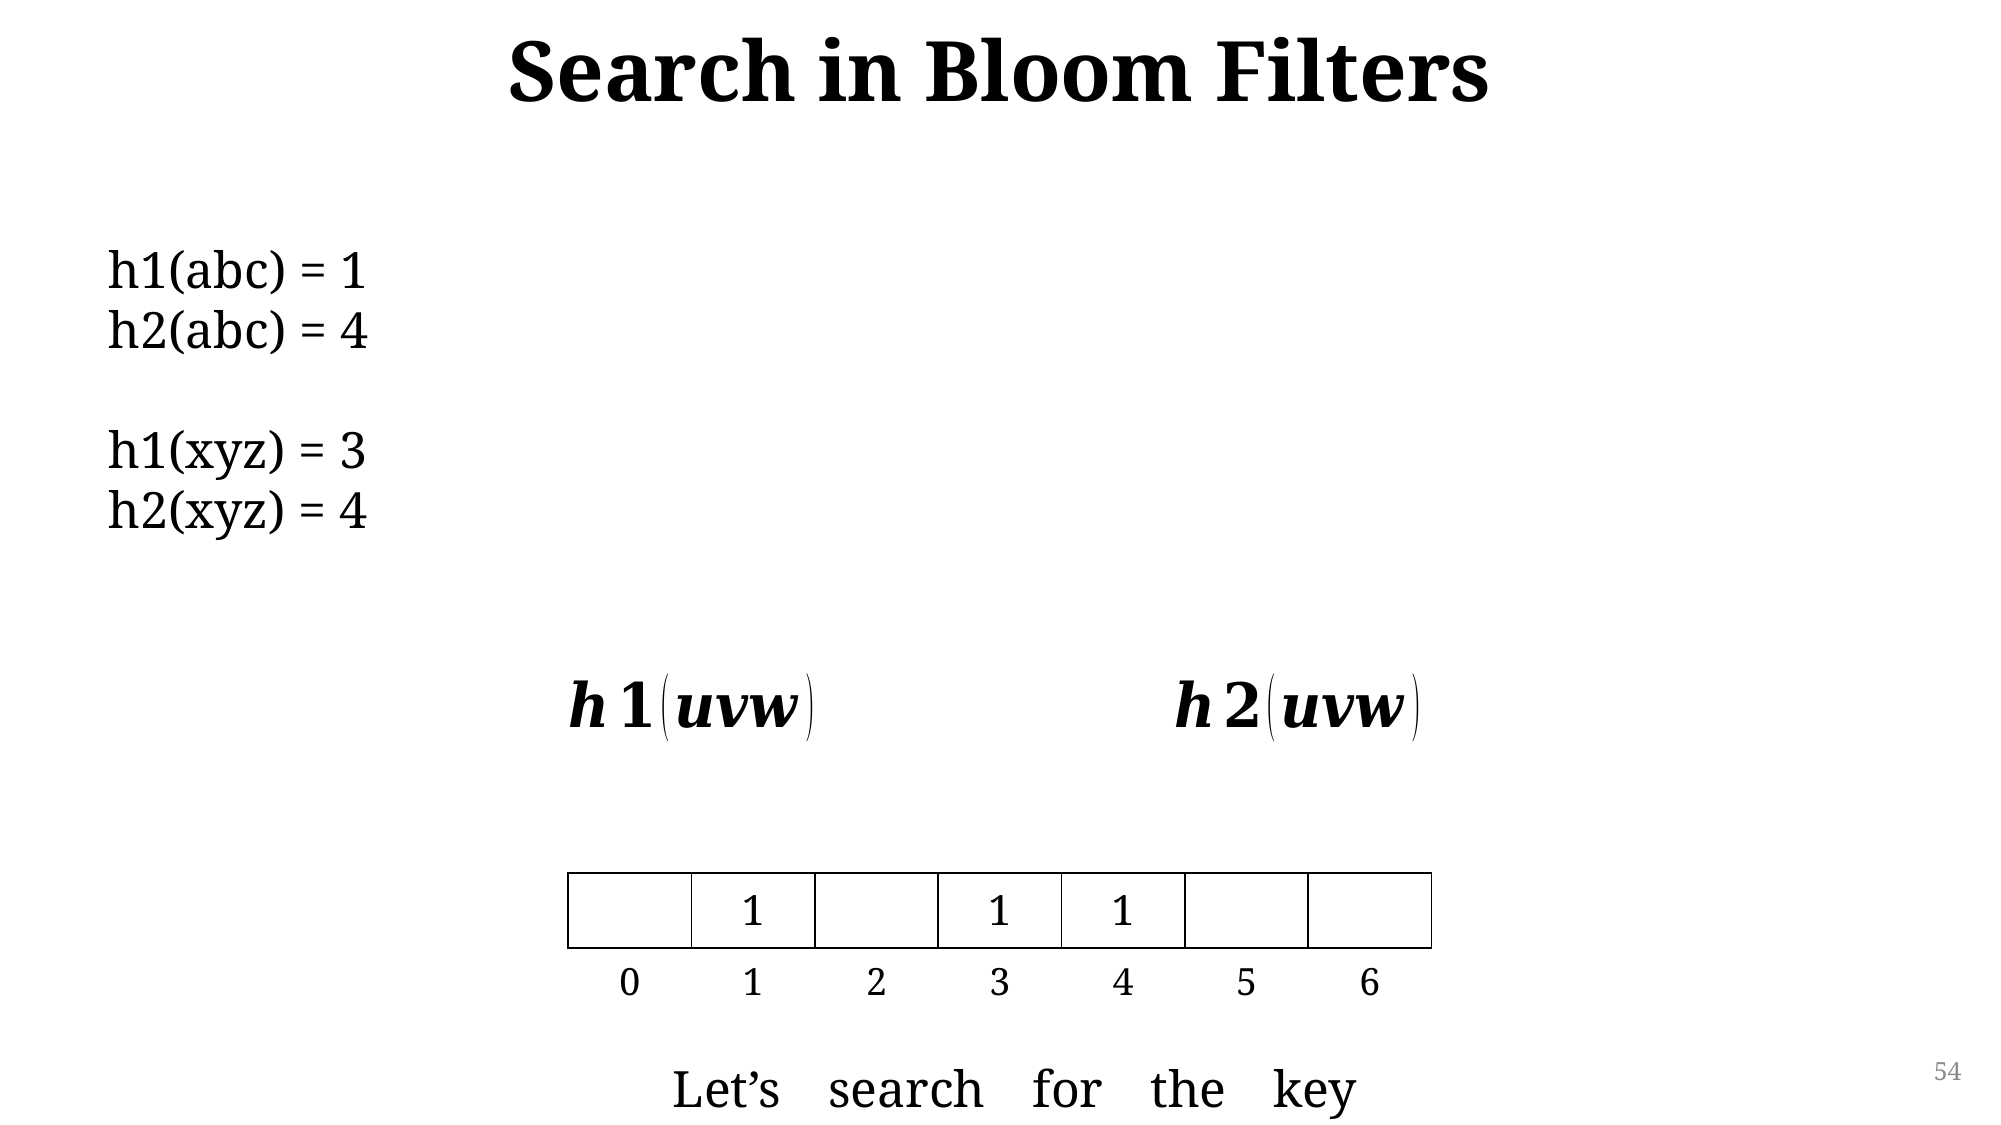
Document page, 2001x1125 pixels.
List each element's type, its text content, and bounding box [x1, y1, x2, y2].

table_header [1309, 874, 1431, 947]
table_header 1 [1062, 874, 1184, 947]
title Search in Bloom Filters [137, 0, 1863, 149]
table_header [1186, 874, 1307, 947]
table_header [816, 874, 937, 947]
table_header 1 [939, 874, 1061, 947]
table_header 1 [692, 948, 815, 1008]
table_header 6 [1308, 948, 1431, 1008]
table_header 3 [938, 948, 1062, 1008]
text_box Let’s search for the key “uvw”. [658, 1050, 1372, 1125]
table_header [569, 874, 691, 947]
table_header 1 [692, 874, 814, 947]
table_header 0 [568, 948, 692, 1008]
slide_number 54 [1526, 1042, 1977, 1103]
table_header 4 [1062, 948, 1185, 1008]
table_header 2 [815, 948, 938, 1008]
table_header 5 [1185, 948, 1308, 1008]
text_box h1(abc) = 1 h2(abc) = 4 h1(xyz) = 3 h2(xyz) = 4 [93, 231, 658, 607]
